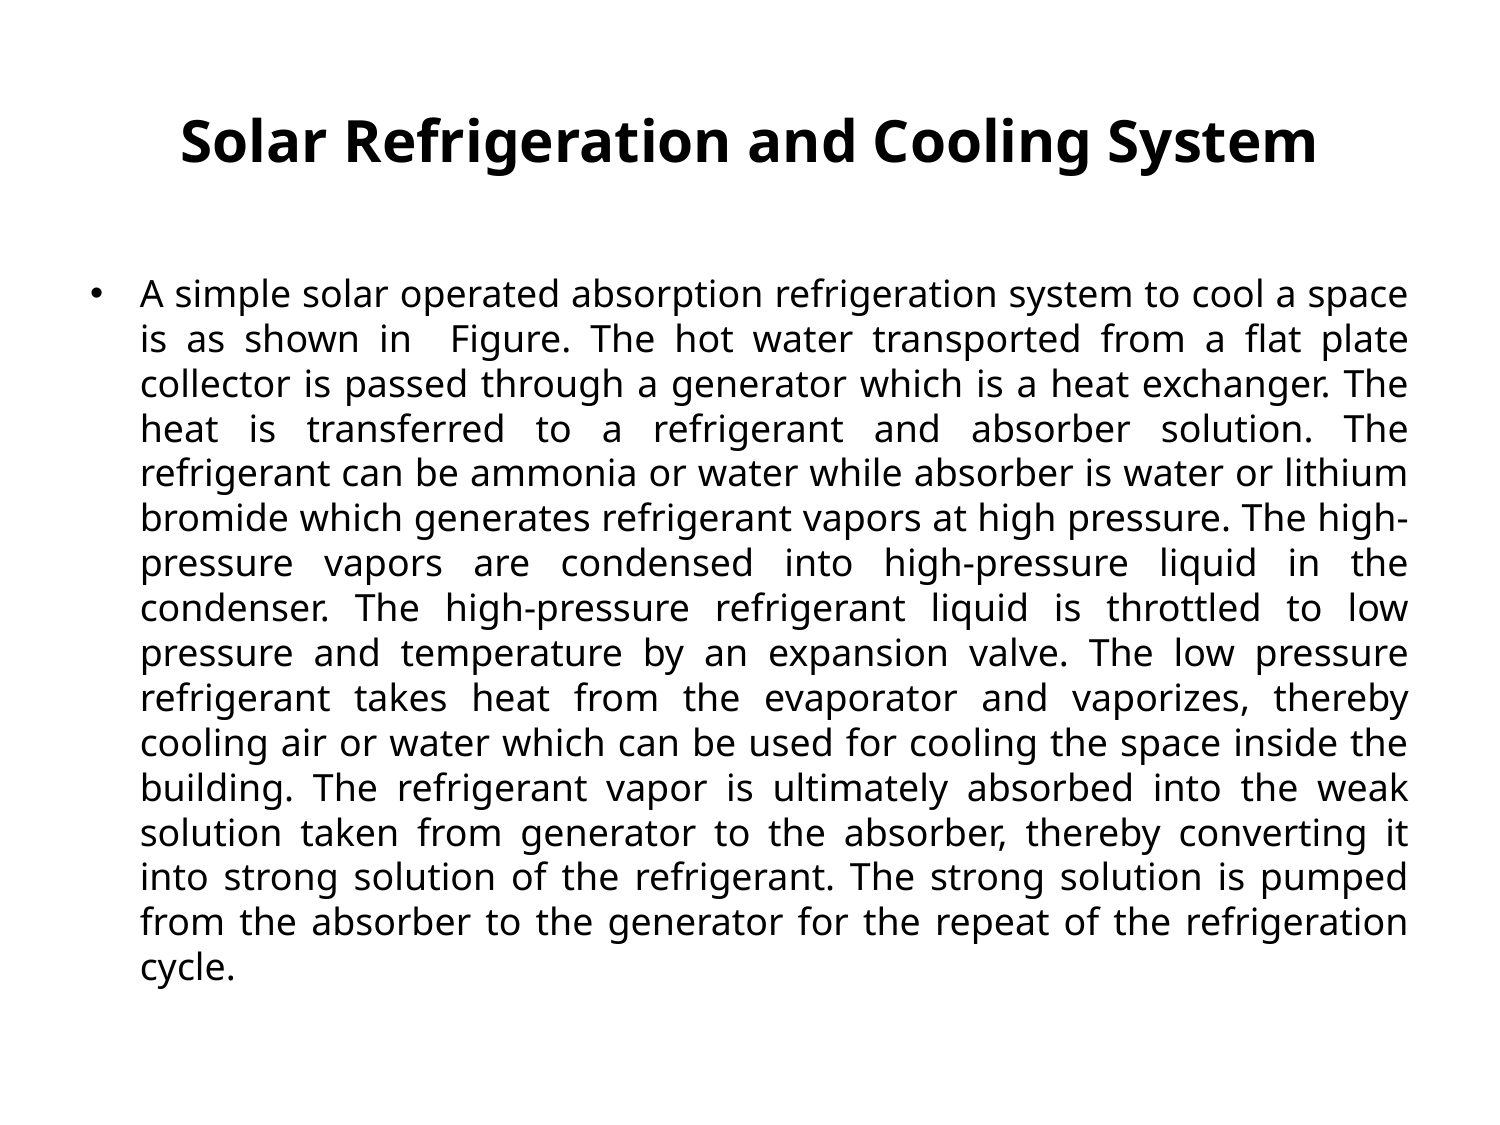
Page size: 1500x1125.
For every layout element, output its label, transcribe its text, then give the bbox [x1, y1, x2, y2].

title Solar Refrigeration and Cooling System [75, 45, 1425, 233]
list A simple solar operated absorption refrigeration system to cool a space is as shown in Figure. The hot water transported from a flat plate collector is passed through a generator which is a heat exchanger. The heat is transferred to a refrigerant and absorber solution. The refrigerant can be ammonia or water while absorber is water or lithium bromide which generates refrigerant vapors at high pressure. The high-pressure vapors are condensed into high-pressure liquid in the condenser. The high-pressure refrigerant liquid is throttled to low pressure and temperature by an expansion valve. The low pressure refrigerant takes heat from the evaporator and vaporizes, thereby cooling air or water which can be used for cooling the space inside the building. The refrigerant vapor is ultimately absorbed into the weak solution taken from generator to the absorber, thereby converting it into strong solution of the refrigerant. The strong solution is pumped from the absorber to the generator for the repeat of the refrigeration cycle. [75, 262, 1425, 1005]
